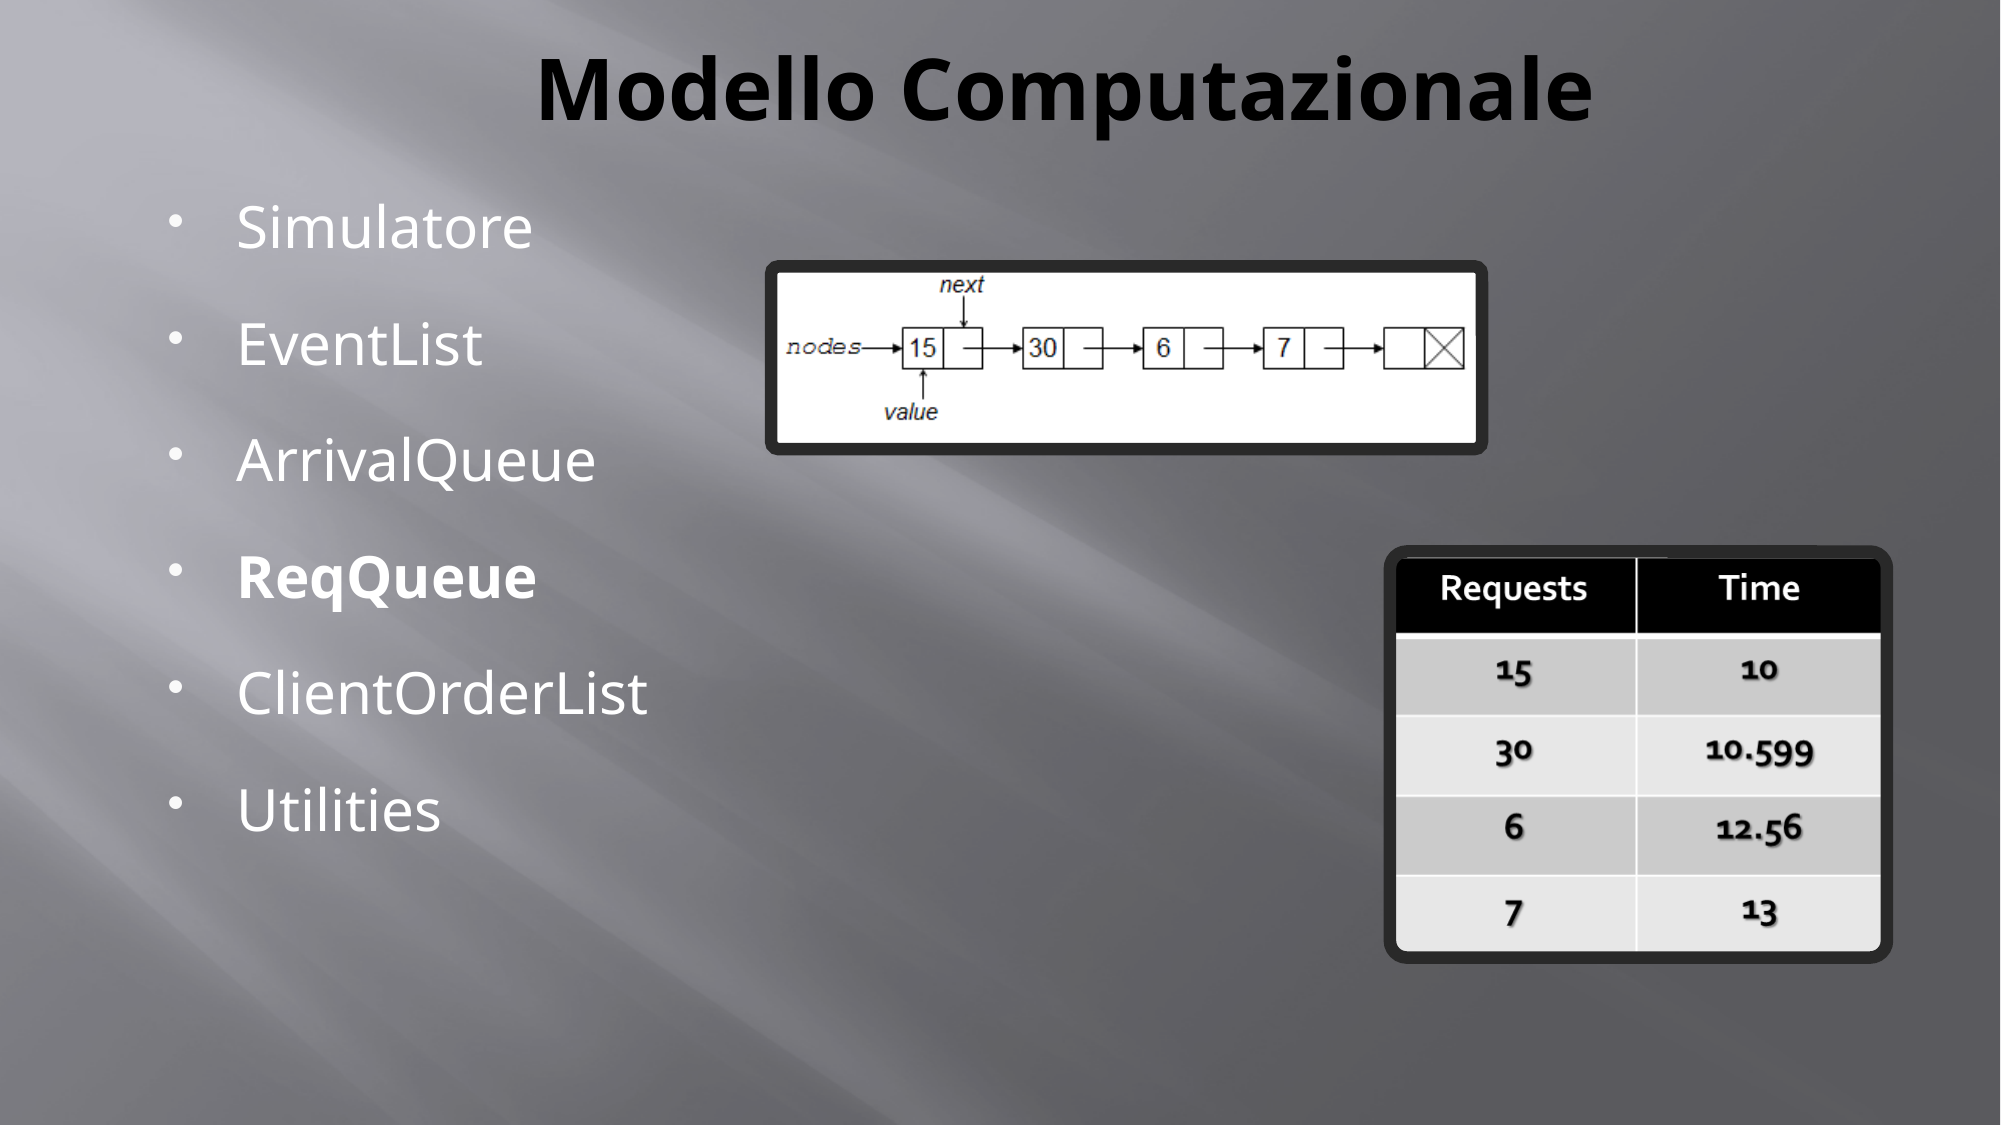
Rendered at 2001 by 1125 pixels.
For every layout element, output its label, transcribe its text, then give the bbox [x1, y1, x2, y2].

title Modello Computazionale [243, 24, 1887, 149]
list Simulatore EventList ArrivalQueue ReqQueue ClientOrderList Utilities [132, 148, 737, 1125]
picture [770, 266, 1483, 450]
picture [1389, 551, 1888, 958]
